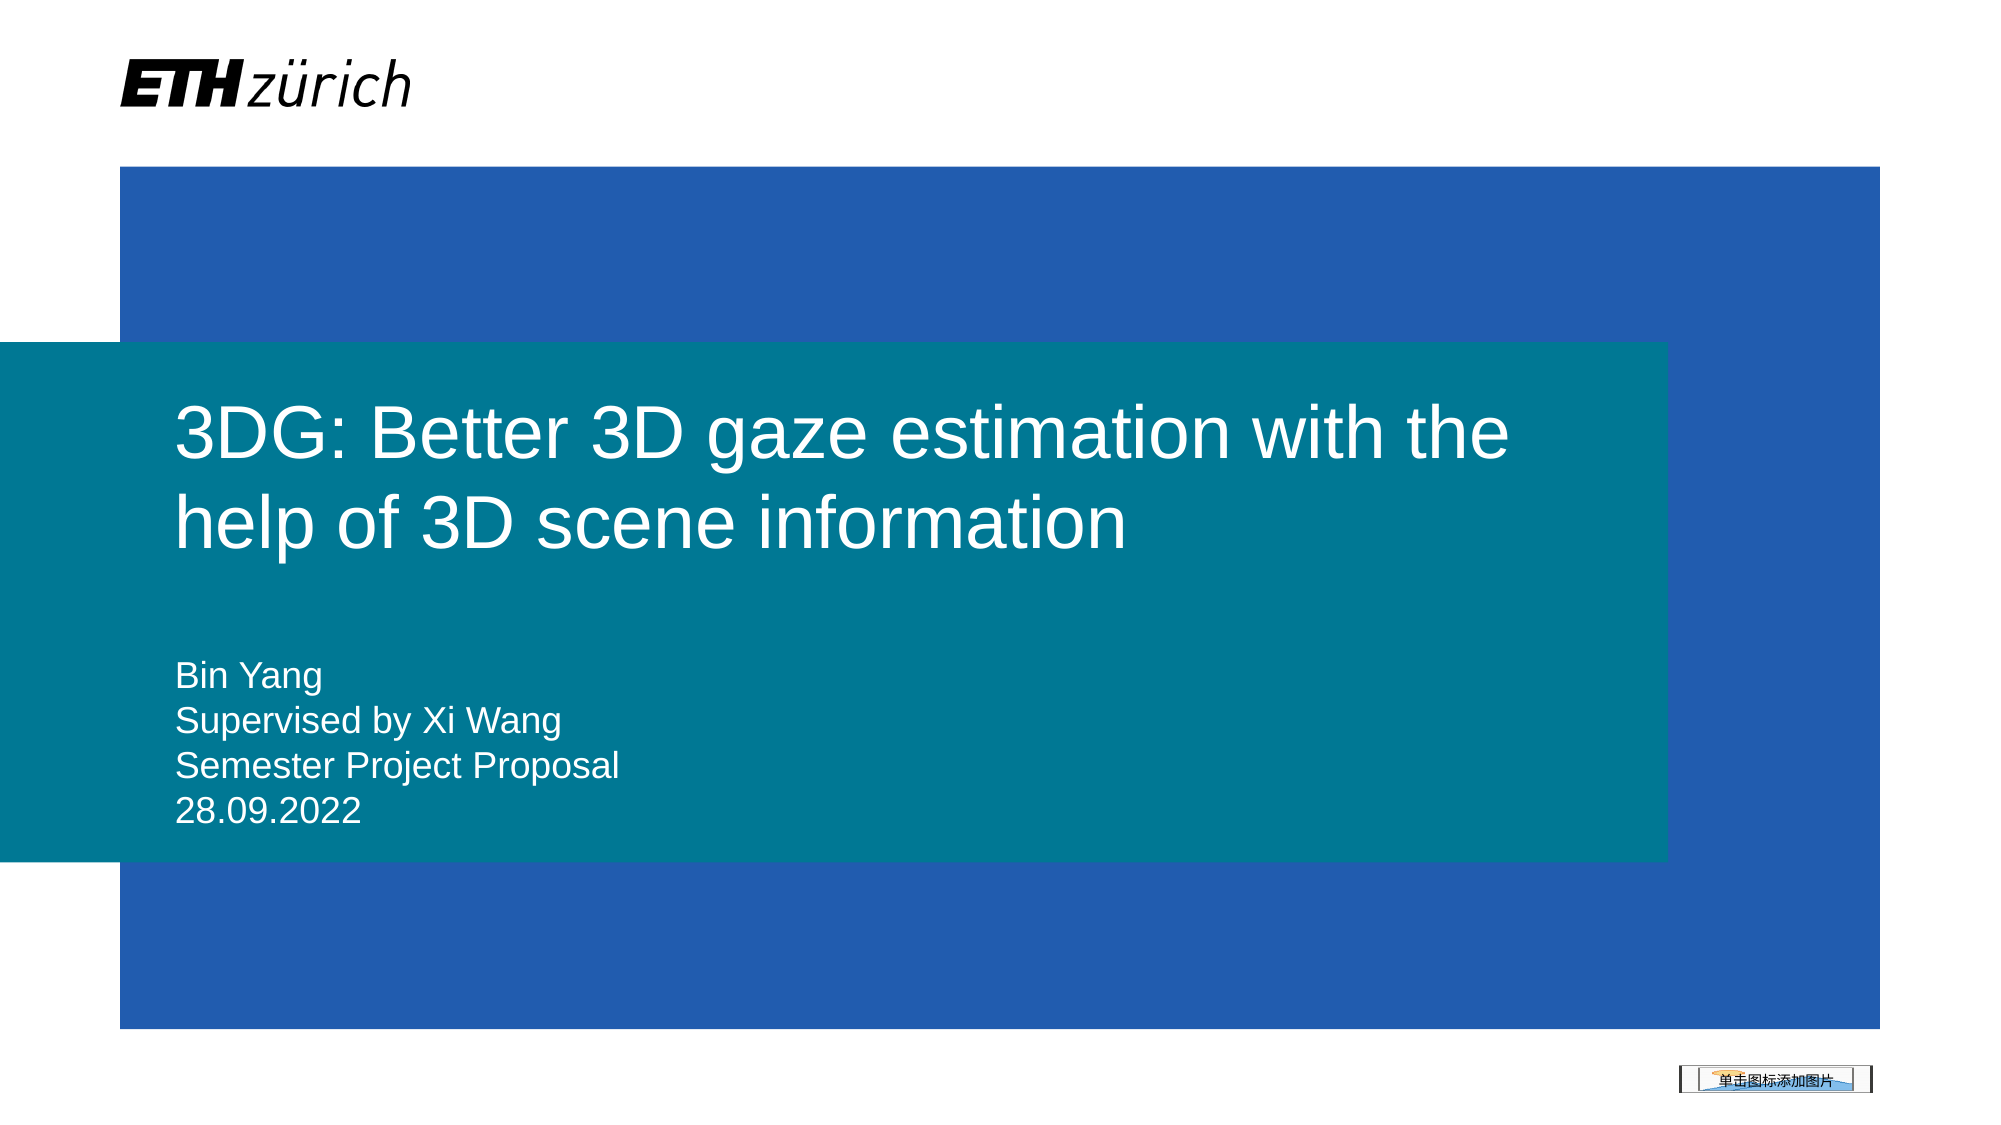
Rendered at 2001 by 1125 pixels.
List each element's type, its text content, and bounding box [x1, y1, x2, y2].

picture [1673, 1064, 1880, 1094]
list Bin Yang Supervised by Xi Wang Semester Project Proposal 28.09.2022 [174, 651, 1593, 817]
picture [120, 59, 410, 107]
title 3DG: Better 3D gaze estimation with the help of 3D scene information [0, 342, 1669, 863]
